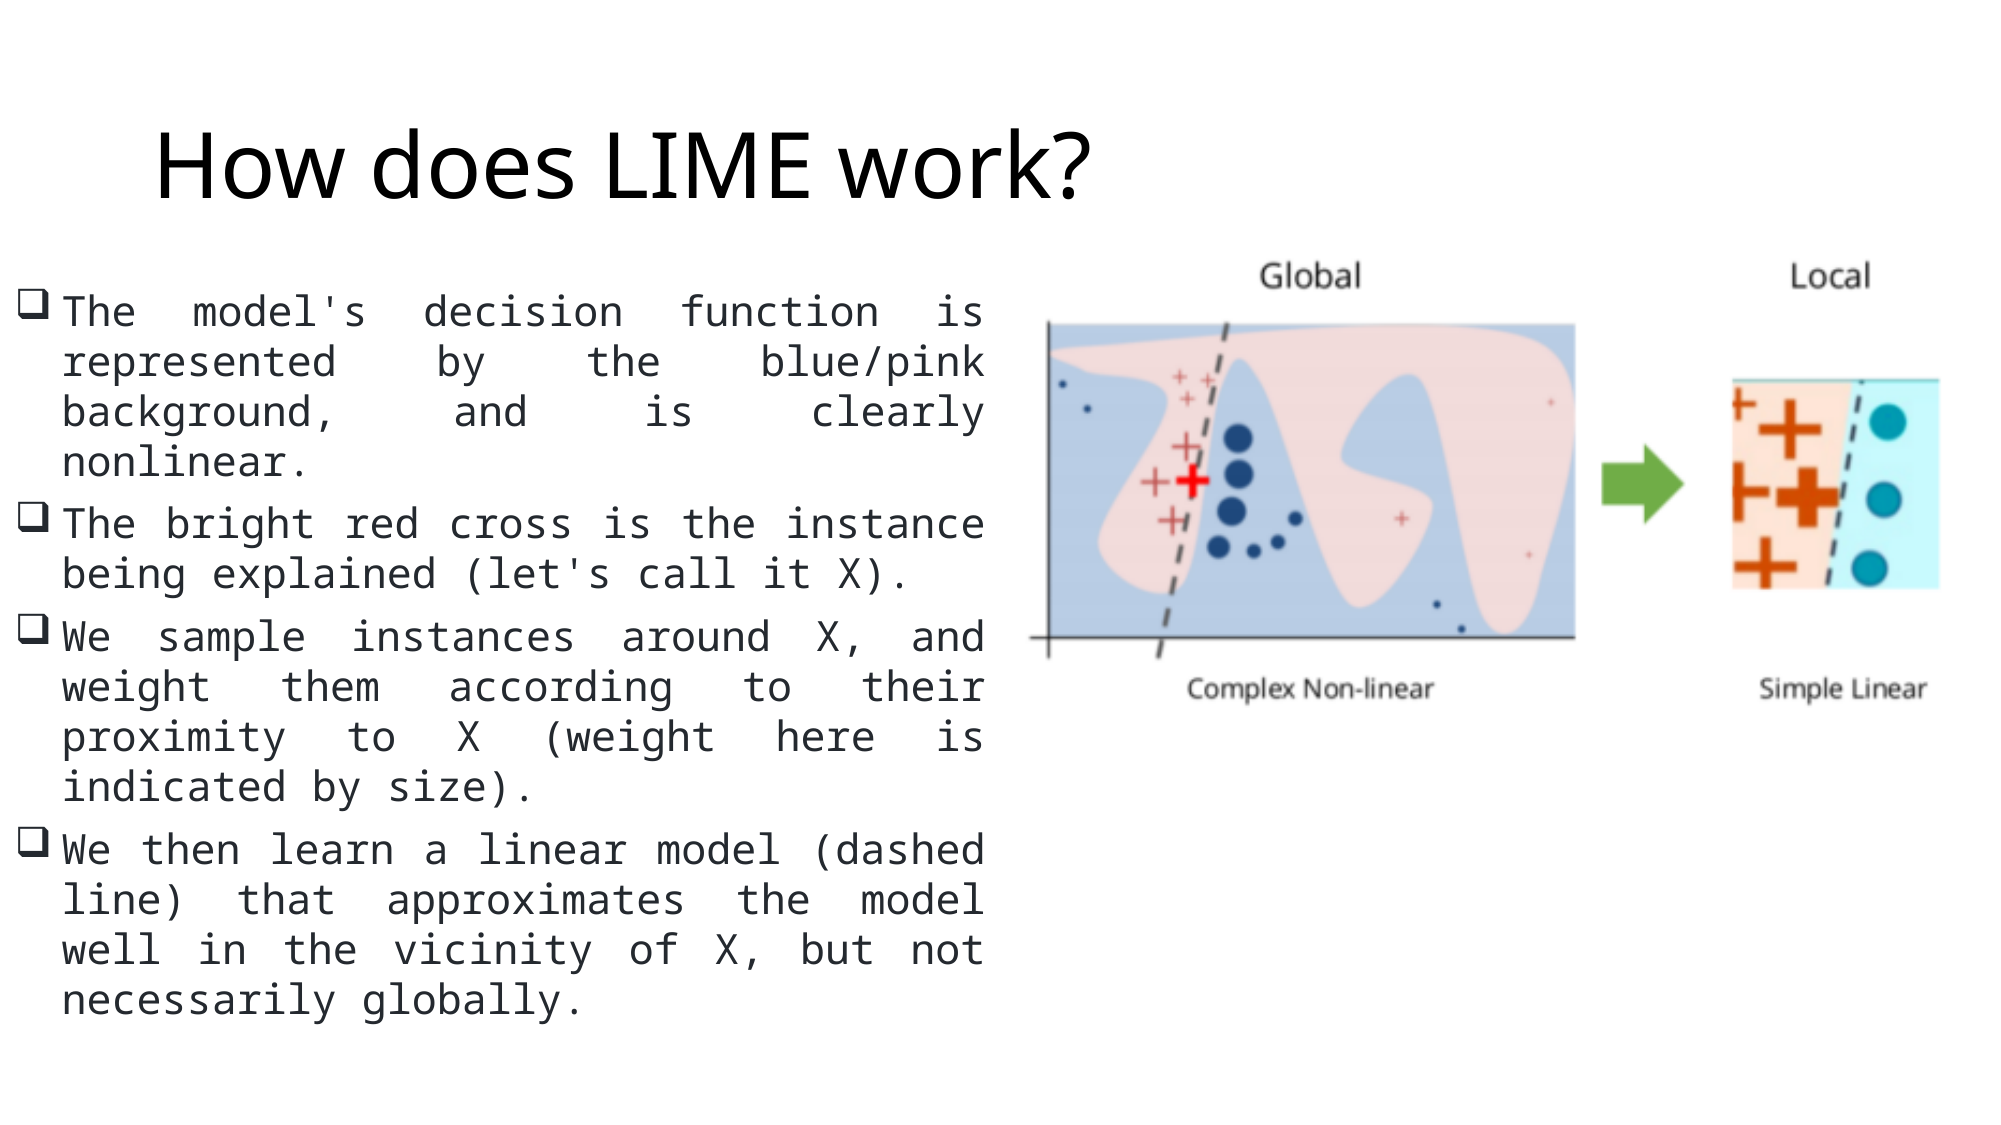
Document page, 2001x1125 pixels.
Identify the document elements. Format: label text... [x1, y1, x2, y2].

text_box The model's decision function is represented by the blue/pink background, and is clearly nonlinear. The bright red cross is the instance being explained (let's call it X). We sample instances around X, and weight them according to their proximity to X (weight here is indicated by size). We then learn a linear model (dashed line) that approximates the model well in the vicinity of X, but not necessarily globally. [0, 277, 1000, 1030]
title How does LIME work? [137, 59, 1863, 277]
picture [999, 223, 1969, 723]
